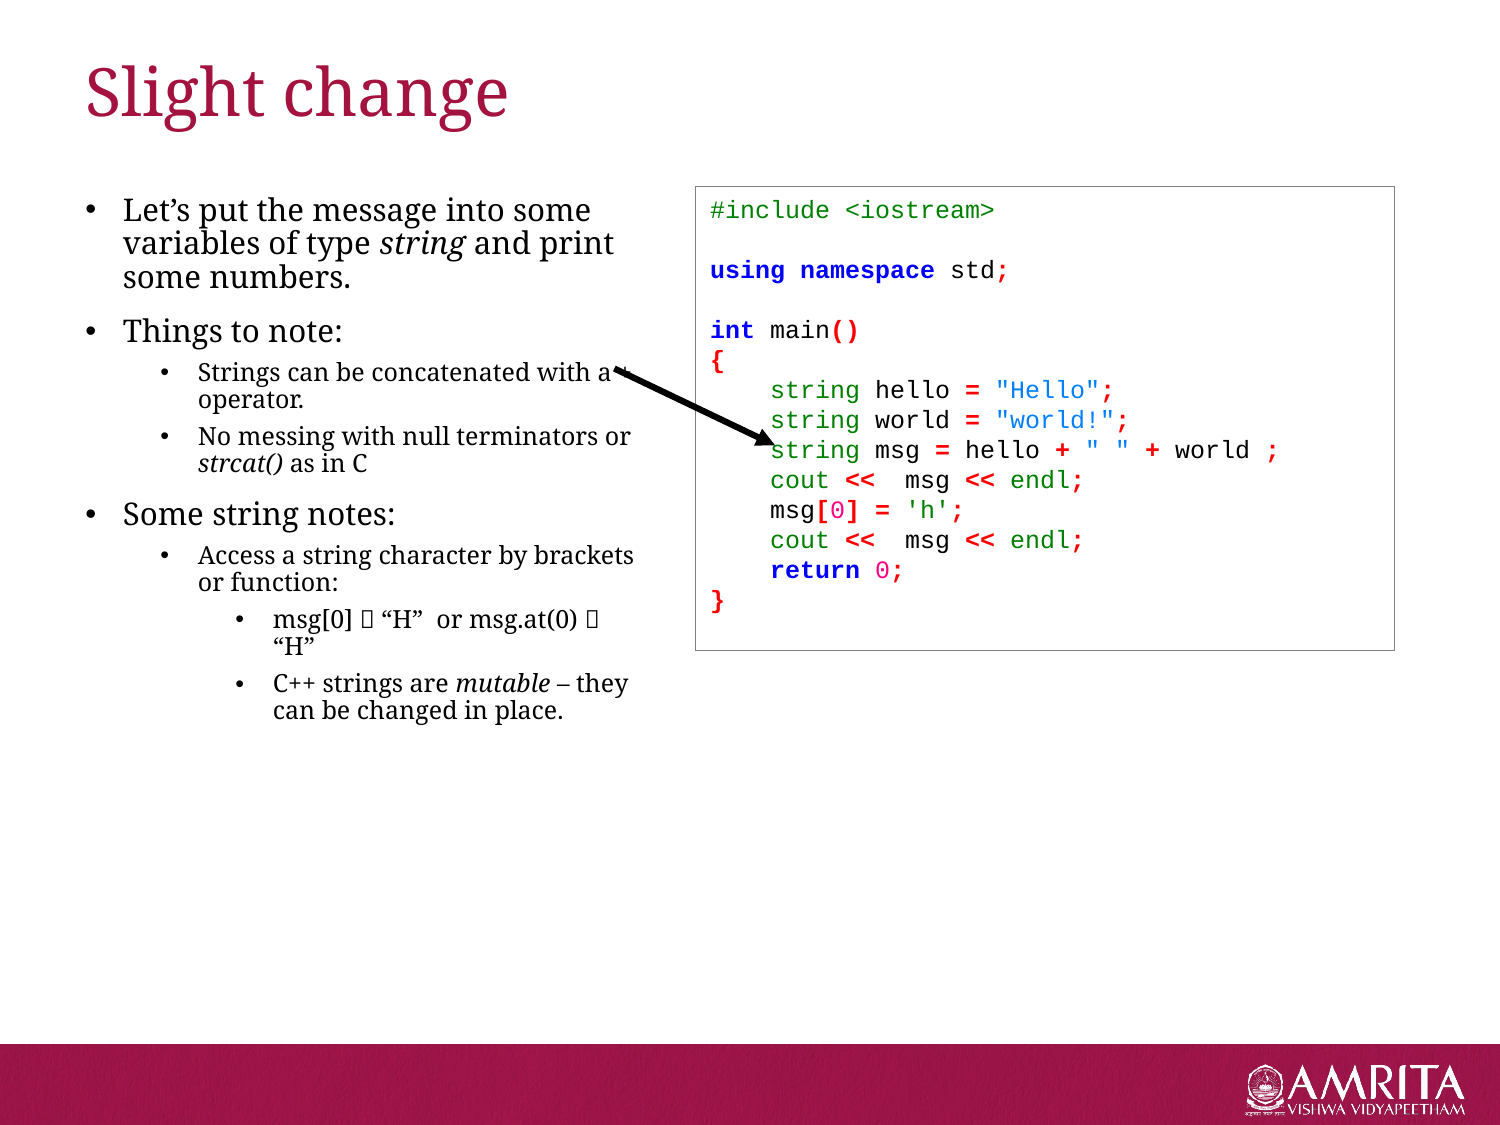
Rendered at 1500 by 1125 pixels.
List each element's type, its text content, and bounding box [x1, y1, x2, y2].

list Let’s put the message into some variables of type string and print some numbers. Things to note: Strings can be concatenated with a + operator. No messing with null terminators or strcat() as in C Some string notes: Access a string character by brackets or function: msg[0]  “H” or msg.at(0)  “H” C++ strings are mutable – they can be changed in place. [70, 186, 660, 992]
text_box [614, 368, 775, 446]
text_box #include <iostream> using namespace std; int main() { string hello = "Hello"; string world = "world!"; string msg = hello + " " + world ; cout << msg << endl; msg[0] = 'h'; cout << msg << endl; return 0; } [695, 186, 1395, 651]
title Slight change [70, 57, 1450, 134]
picture [0, 1044, 1500, 1125]
